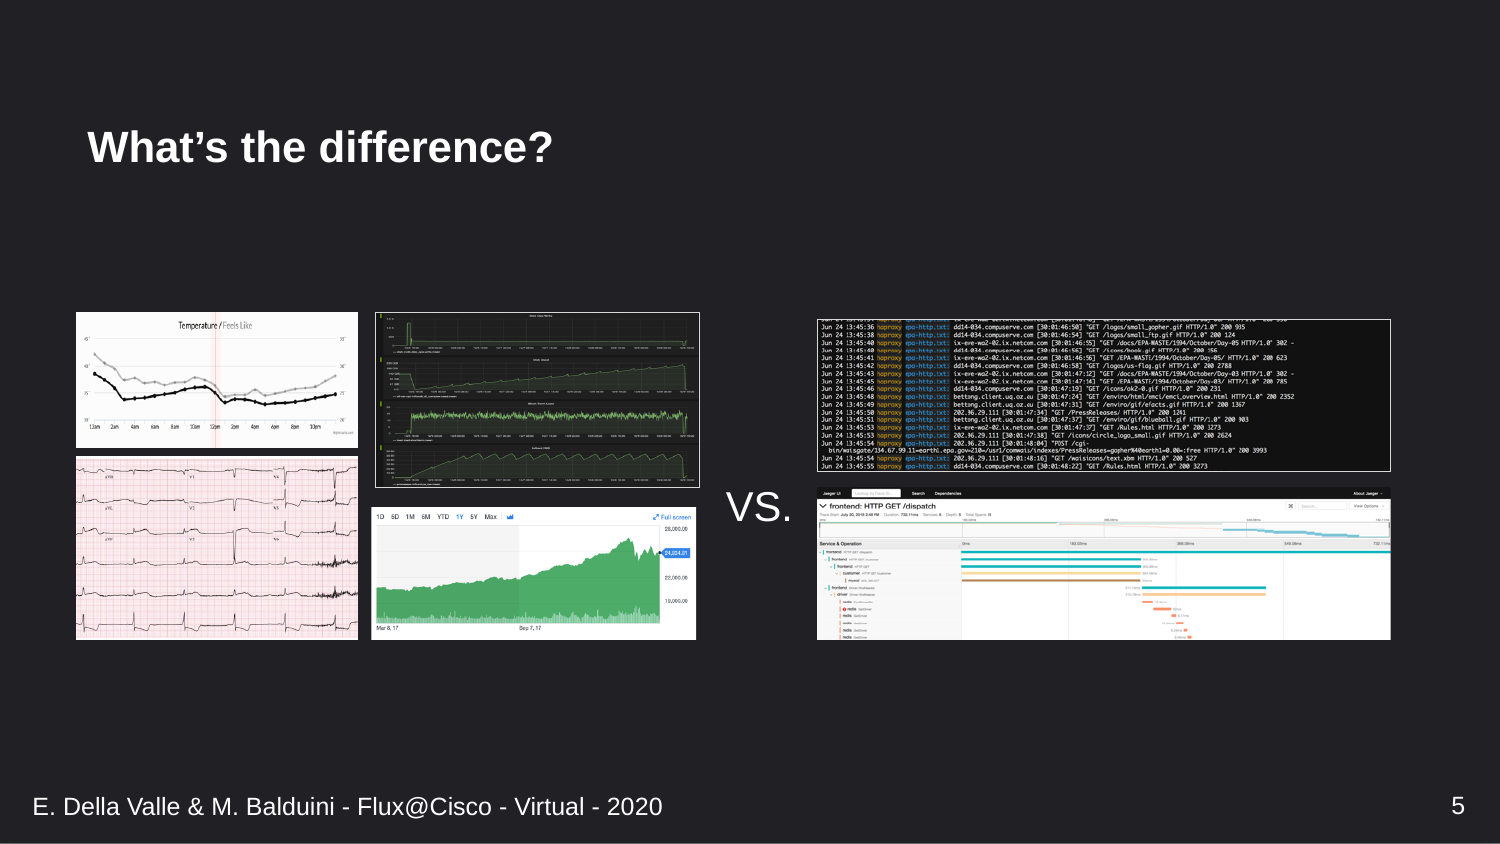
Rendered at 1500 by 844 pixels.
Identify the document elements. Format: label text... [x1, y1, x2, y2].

slide_number 5 [1142, 782, 1481, 828]
title What’s the difference? [76, 99, 1423, 196]
text_box VS. [711, 472, 808, 538]
footer E. Della Valle & M. Balduini - Flux@Cisco - Virtual - 2020 [17, 783, 1135, 828]
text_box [76, 312, 700, 640]
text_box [817, 318, 1391, 640]
